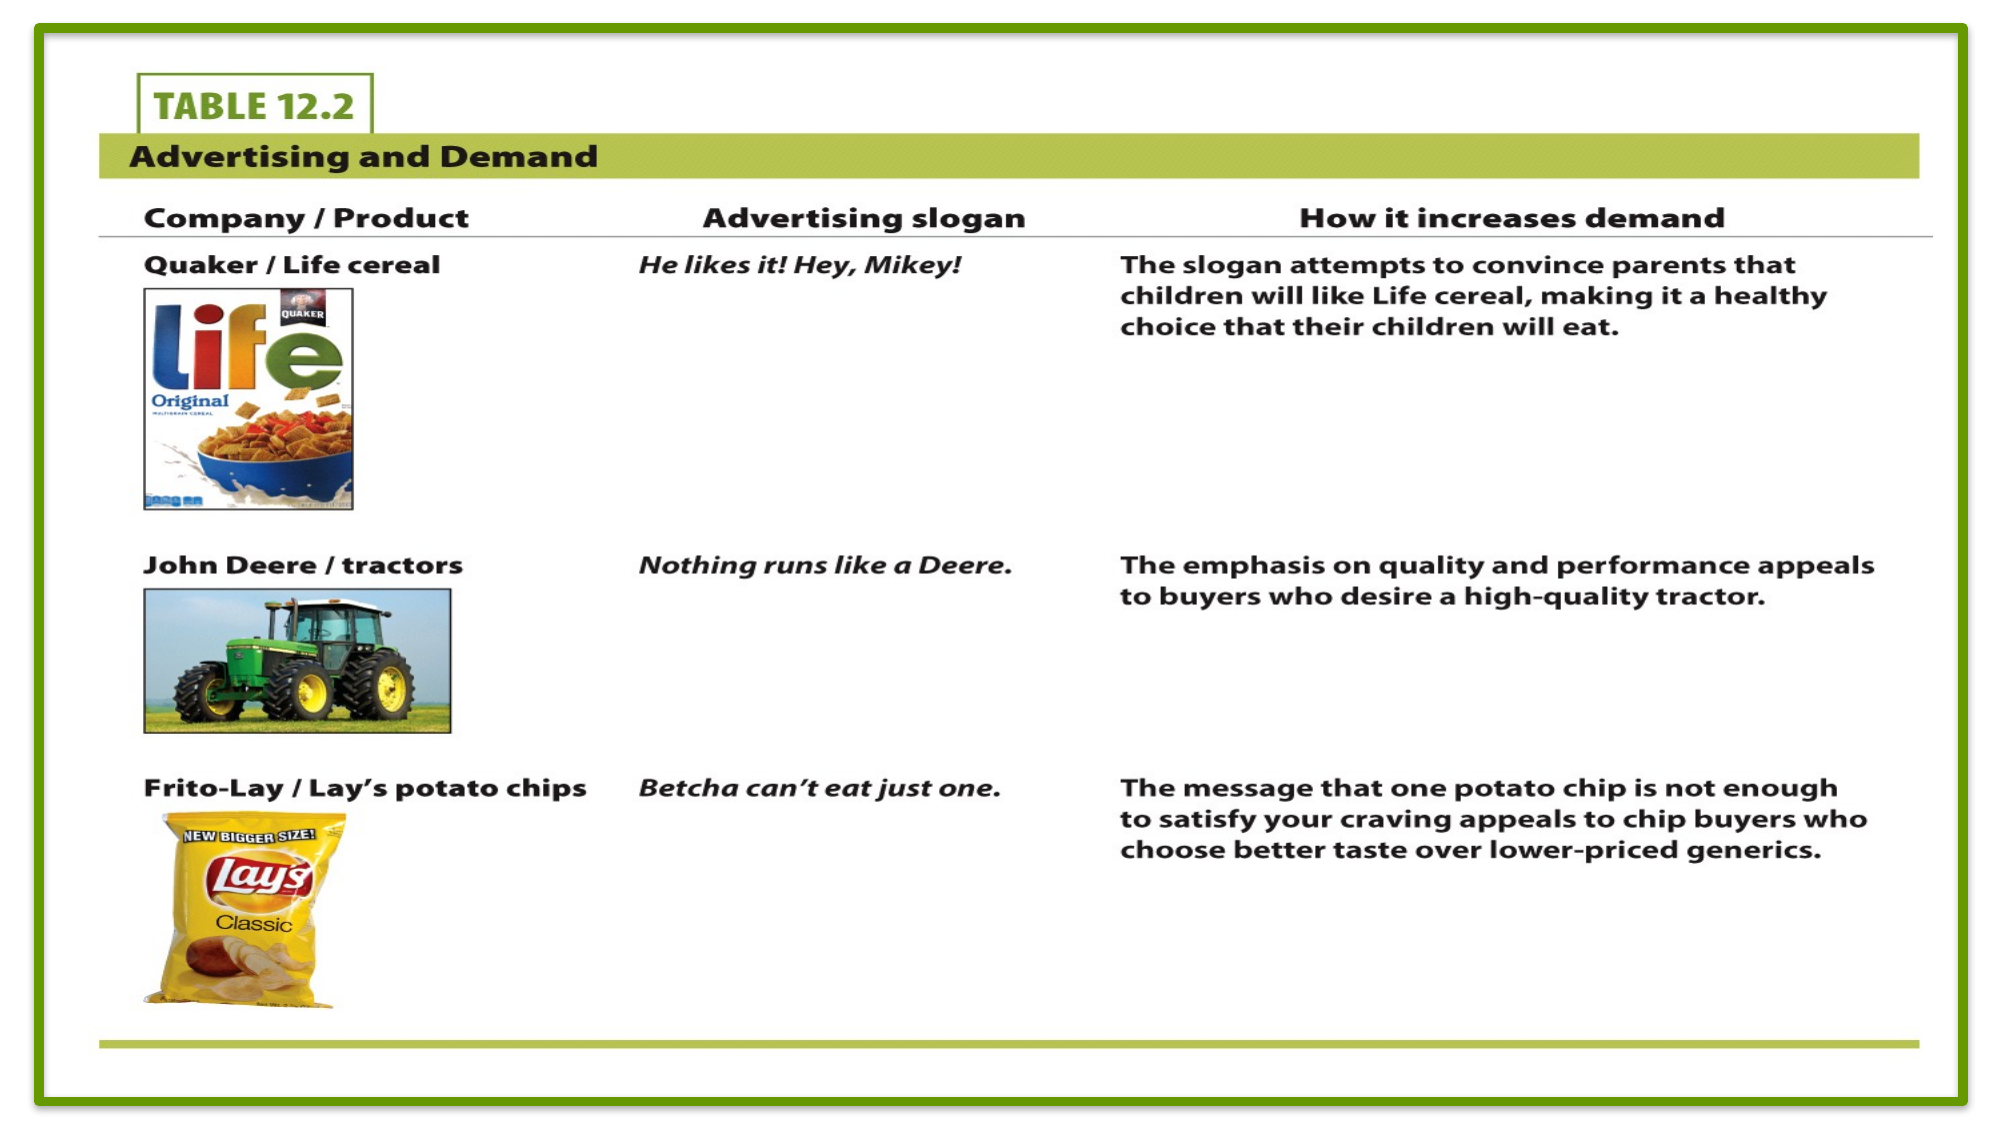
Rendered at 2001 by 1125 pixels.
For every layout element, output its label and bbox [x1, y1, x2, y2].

picture [66, 66, 1933, 1061]
